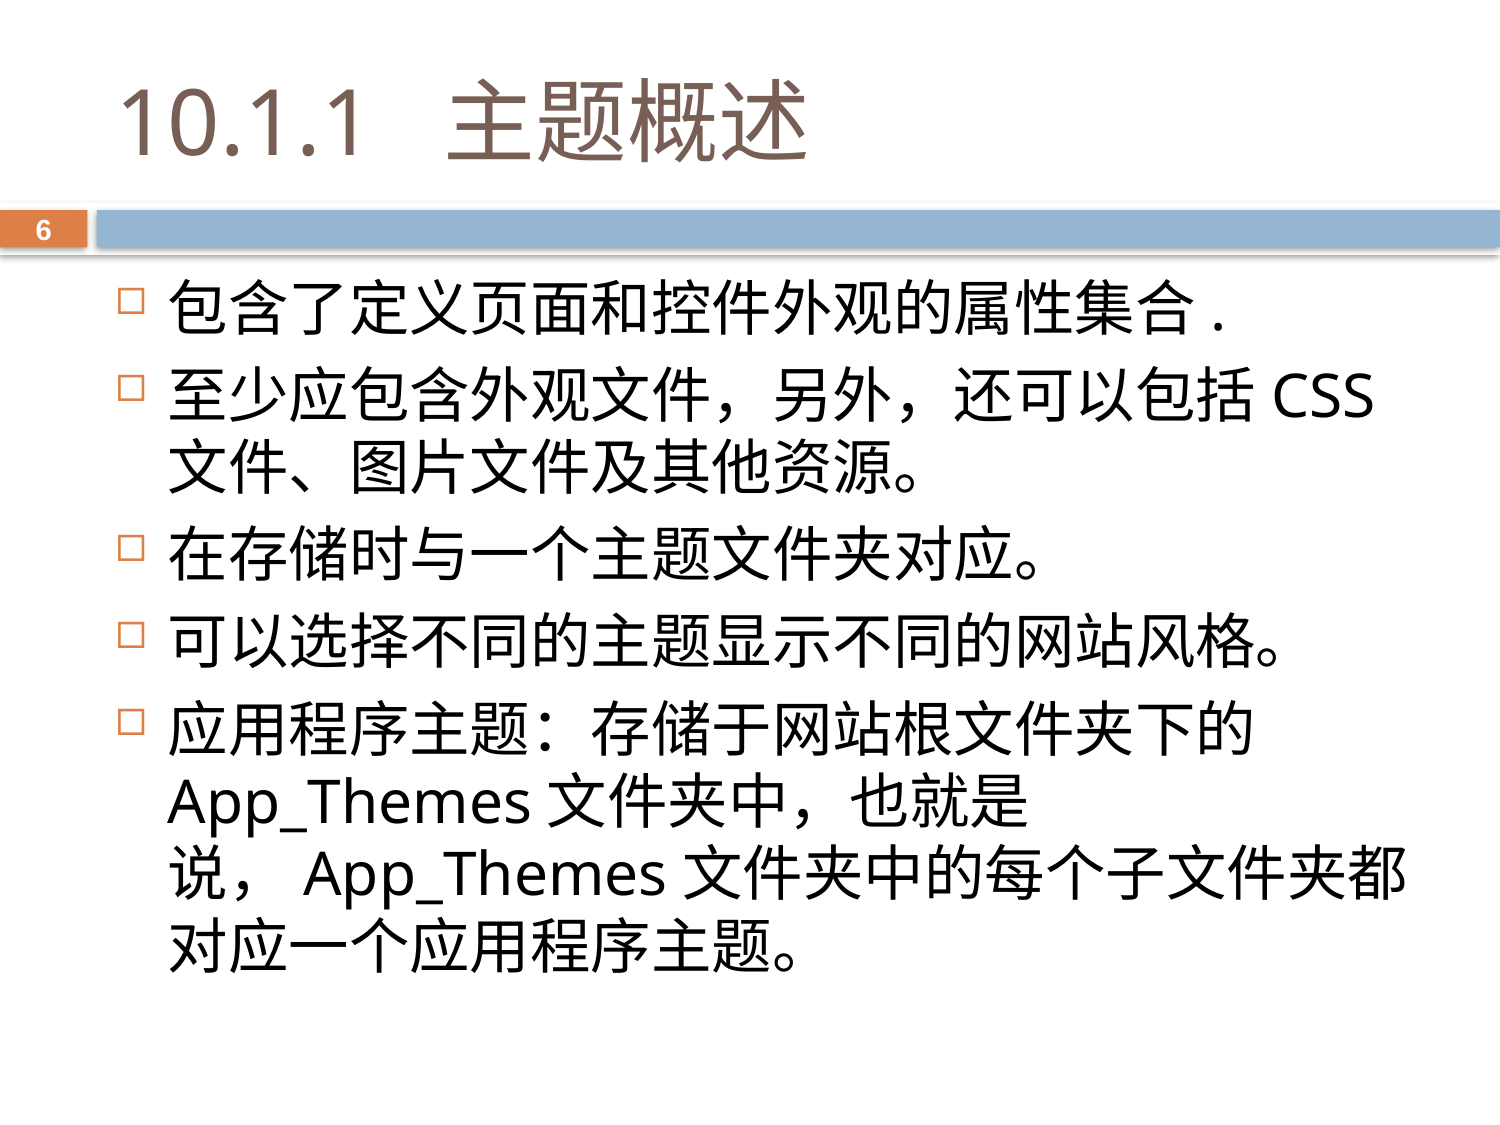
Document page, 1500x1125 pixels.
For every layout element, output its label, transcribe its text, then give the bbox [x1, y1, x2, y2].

slide_number 6 [0, 208, 88, 249]
list 包含了定义页面和控件外观的属性集合. 至少应包含外观文件，另外，还可以包括CSS文件、图片文件及其他资源。 在存储时与一个主题文件夹对应。 可以选择不同的主题显示不同的网站风格。 应用程序主题：存储于网站根文件夹下的App_Themes文件夹中，也就是说，App_Themes文件夹中的每个子文件夹都对应一个应用程序主题。 [100, 262, 1438, 1000]
title 10.1.1 主题概述 [100, 37, 1438, 200]
